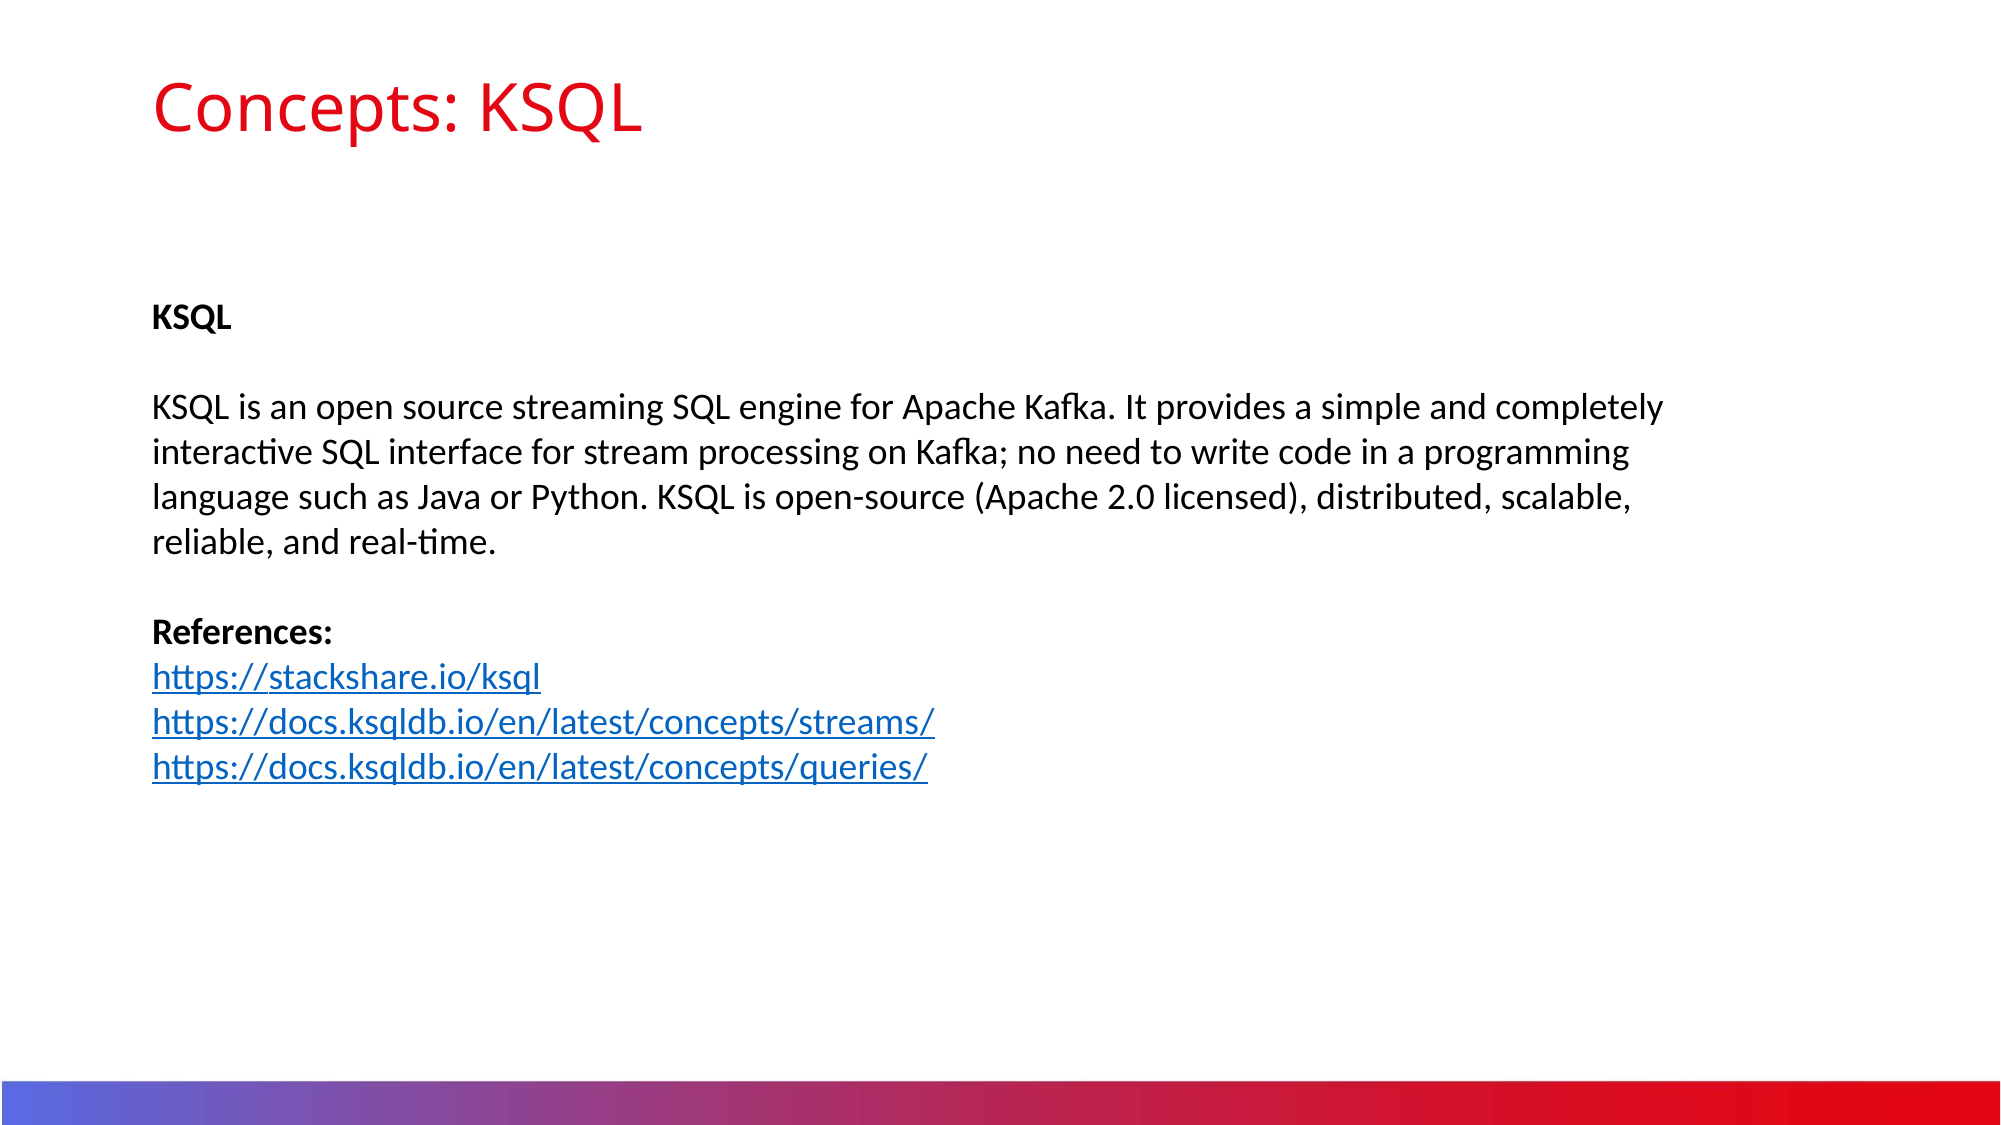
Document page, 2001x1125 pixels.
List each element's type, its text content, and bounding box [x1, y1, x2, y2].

picture [0, 0, 2001, 1125]
title Concepts: KSQL [137, 66, 1863, 155]
text_box KSQL KSQL is an open source streaming SQL engine for Apache Kafka. It provides a simple and completely interactive SQL interface for stream processing on Kafka; no need to write code in a programming language such as Java or Python. KSQL is open-source (Apache 2.0 licensed), distributed, scalable, reliable, and real-time. References: https://stackshare.io/ksql https://docs.ksqldb.io/en/latest/concepts/streams/ https://docs.ksqldb.io/en/latest/concepts/queries/ [137, 284, 1778, 839]
